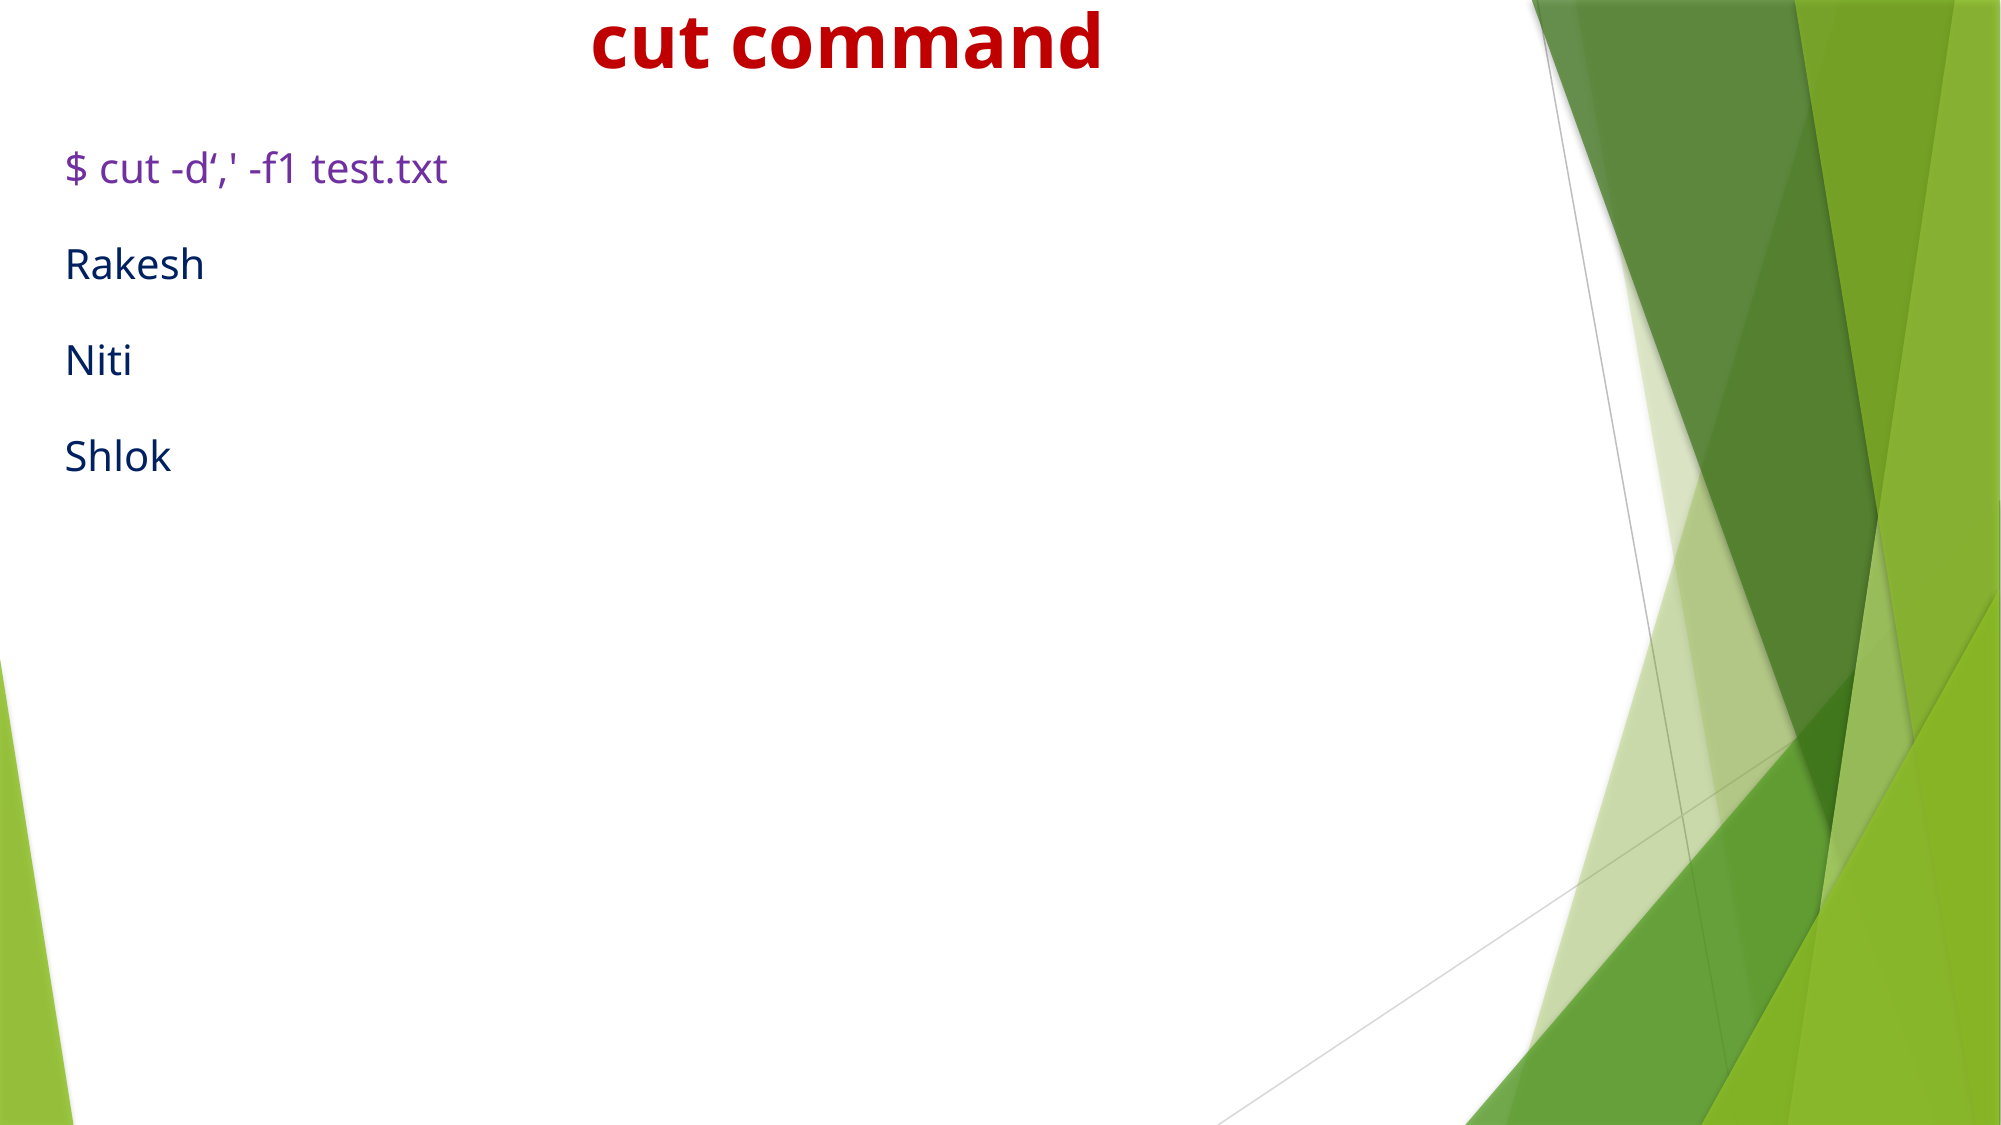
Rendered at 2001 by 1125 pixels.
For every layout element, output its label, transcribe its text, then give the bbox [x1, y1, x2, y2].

title cut command [575, 0, 1305, 96]
list $ cut -d‘,' -f1 test.txt Rakesh Niti Shlok [49, 109, 1731, 974]
